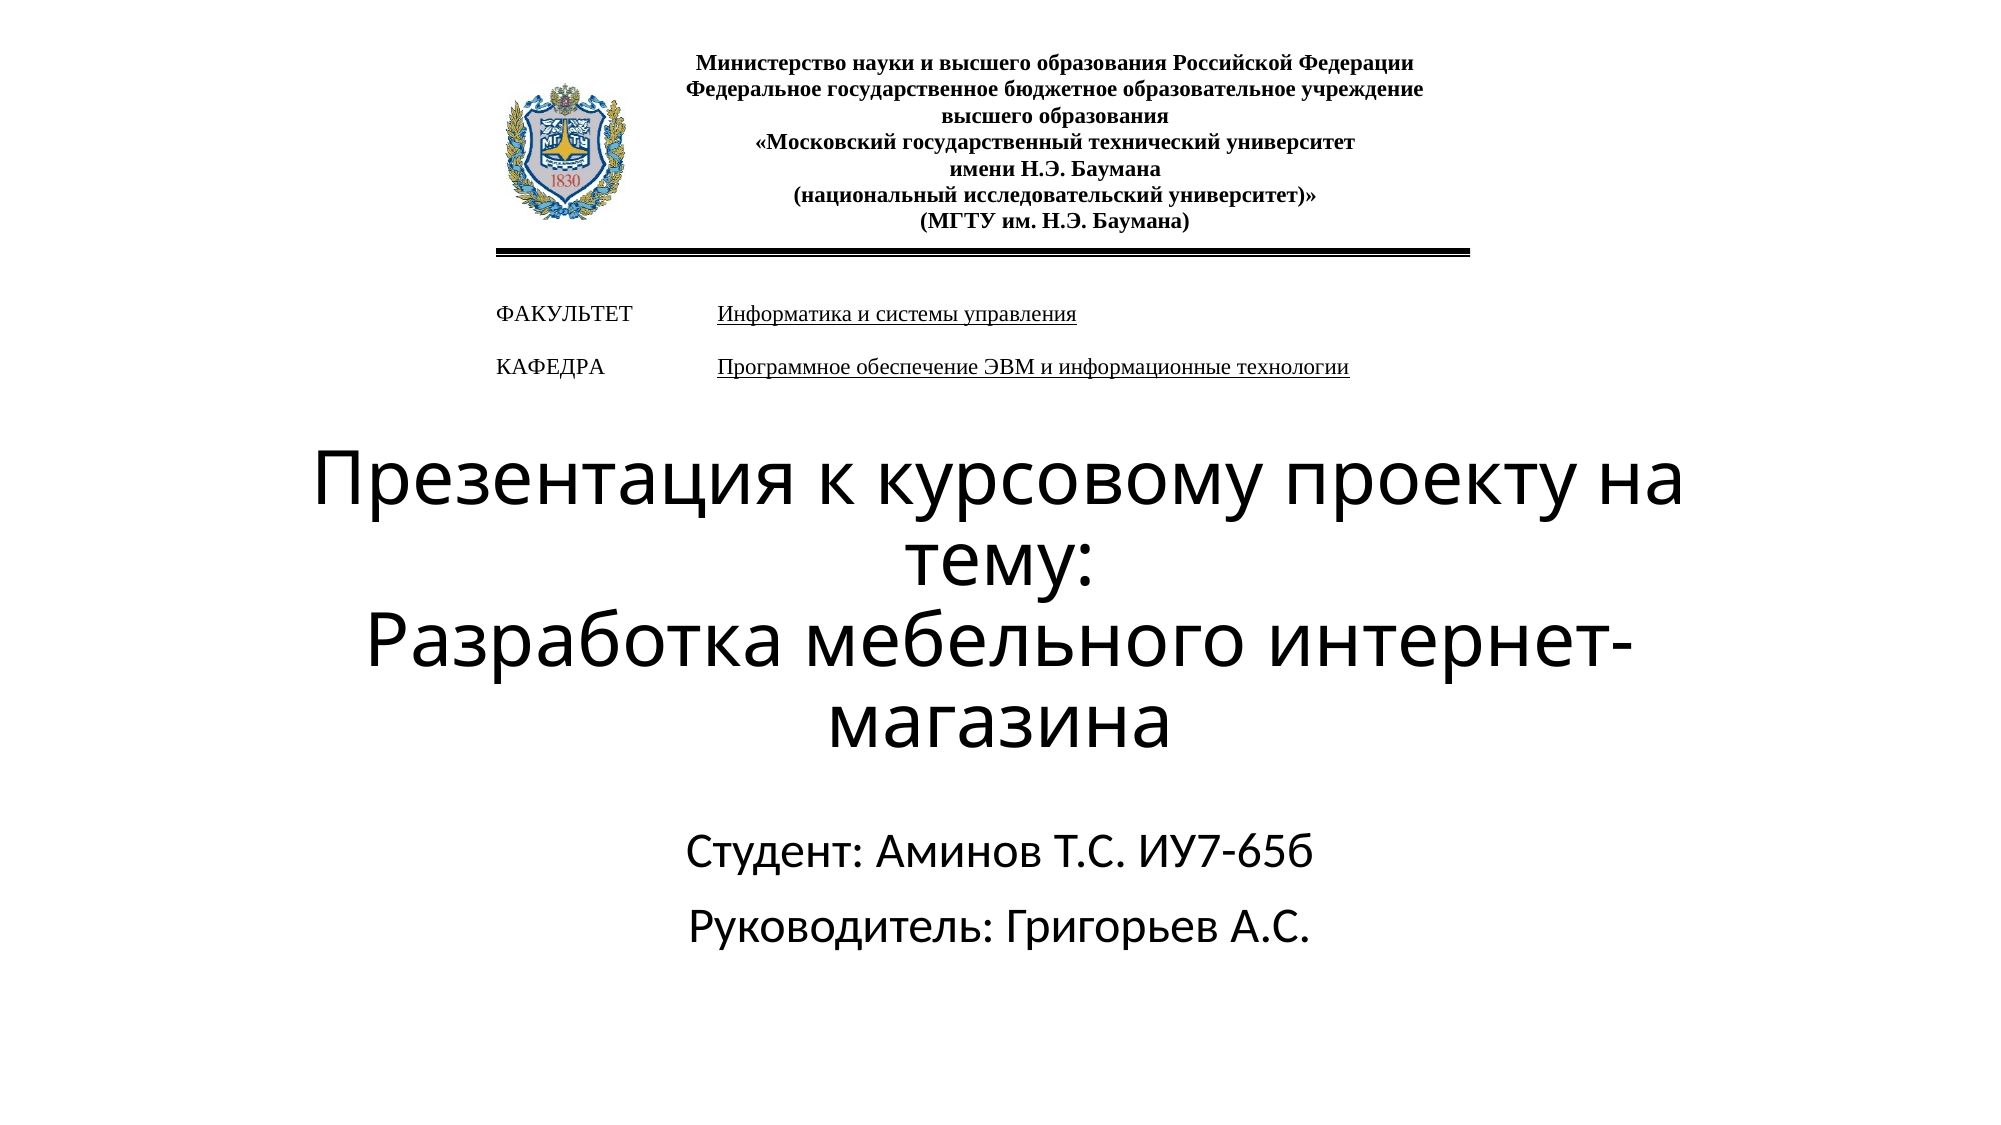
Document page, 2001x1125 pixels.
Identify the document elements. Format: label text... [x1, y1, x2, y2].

subtitle Студент: Аминов Т.С. ИУ7-65б Руководитель: Григорьев А.С. [249, 816, 1750, 1089]
picture [496, 49, 1471, 380]
title Презентация к курсовому проекту на тему: Разработка мебельного интернет-магазина [249, 458, 1750, 772]
